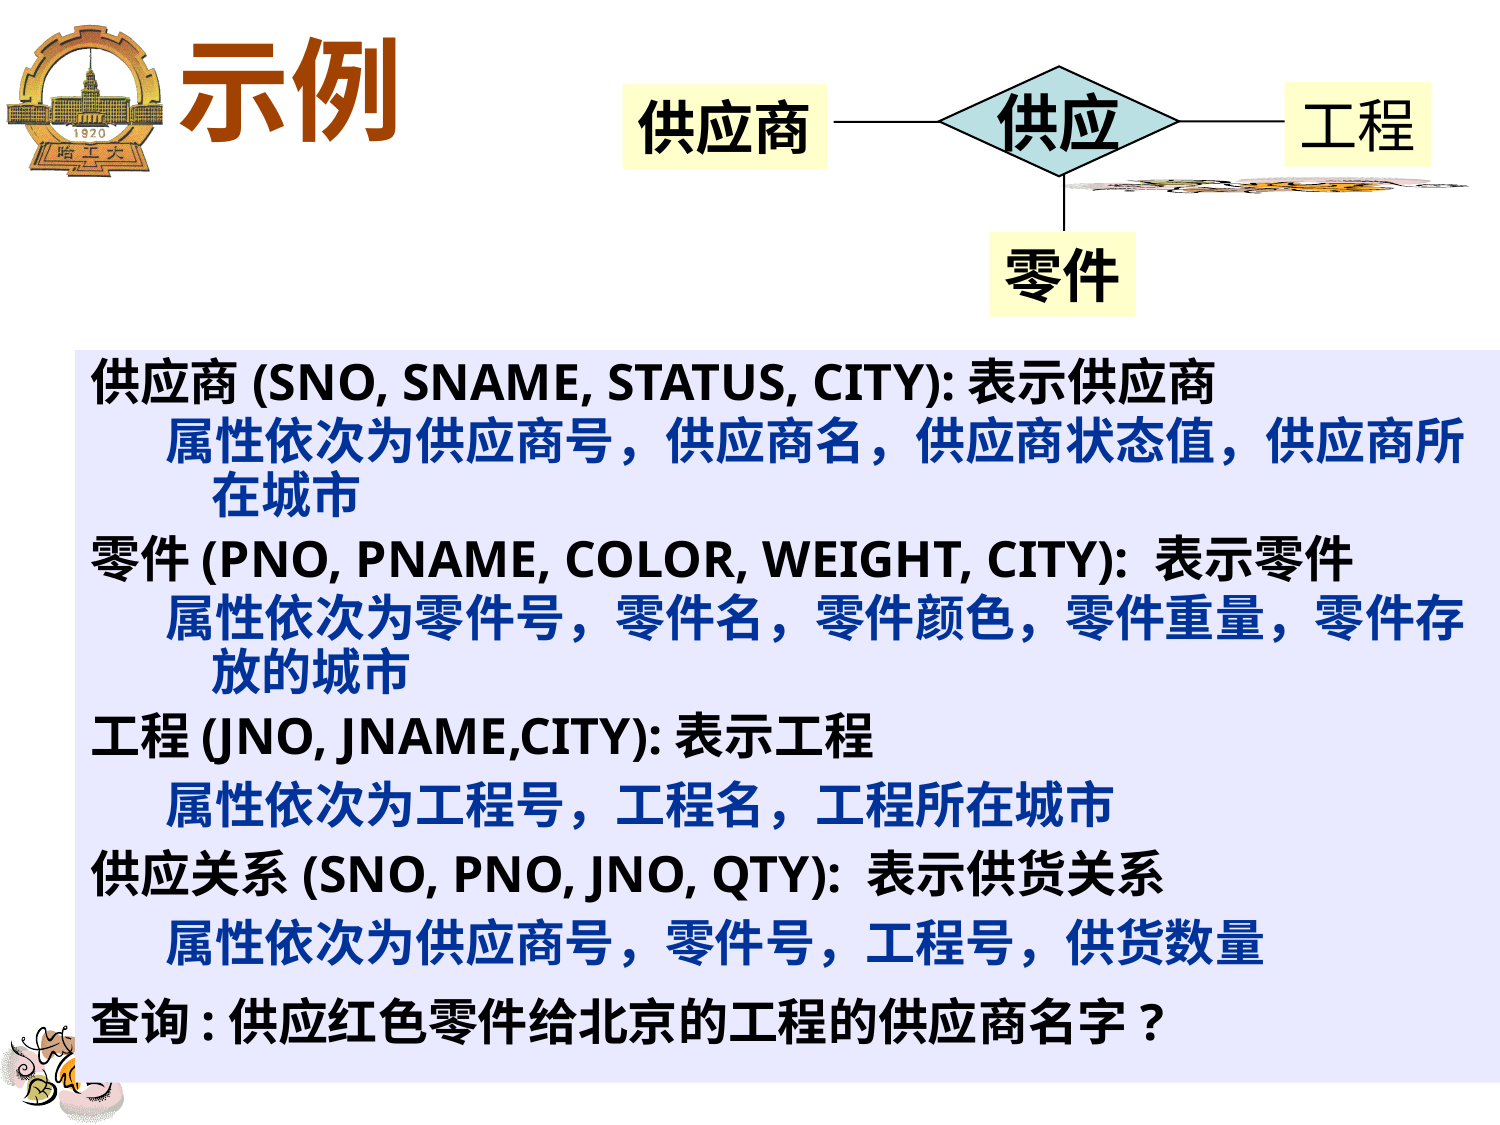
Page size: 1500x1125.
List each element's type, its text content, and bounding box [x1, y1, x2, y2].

title 示例 [162, 0, 1500, 176]
picture [0, 24, 175, 182]
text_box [621, 66, 1432, 318]
list 供应商(SNO, SNAME, STATUS, CITY):表示供应商 属性依次为供应商号，供应商名，供应商状态值，供应商所在城市 零件(PNO, PNAME, COLOR, WEIGHT, CITY): 表示零件 属性依次为零件号，零件名，零件颜色，零件重量，零件存放的城市 工程(JNO, JNAME,CITY):表示工程 属性依次为工程号，工程名，工程所在城市 供应关系(SNO, PNO, JNO, QTY): 表示供货关系 属性依次为供应商号，零件号，工程号，供货数量 查询:供应红色零件给北京的工程的供应商名字? [74, 349, 1500, 1083]
